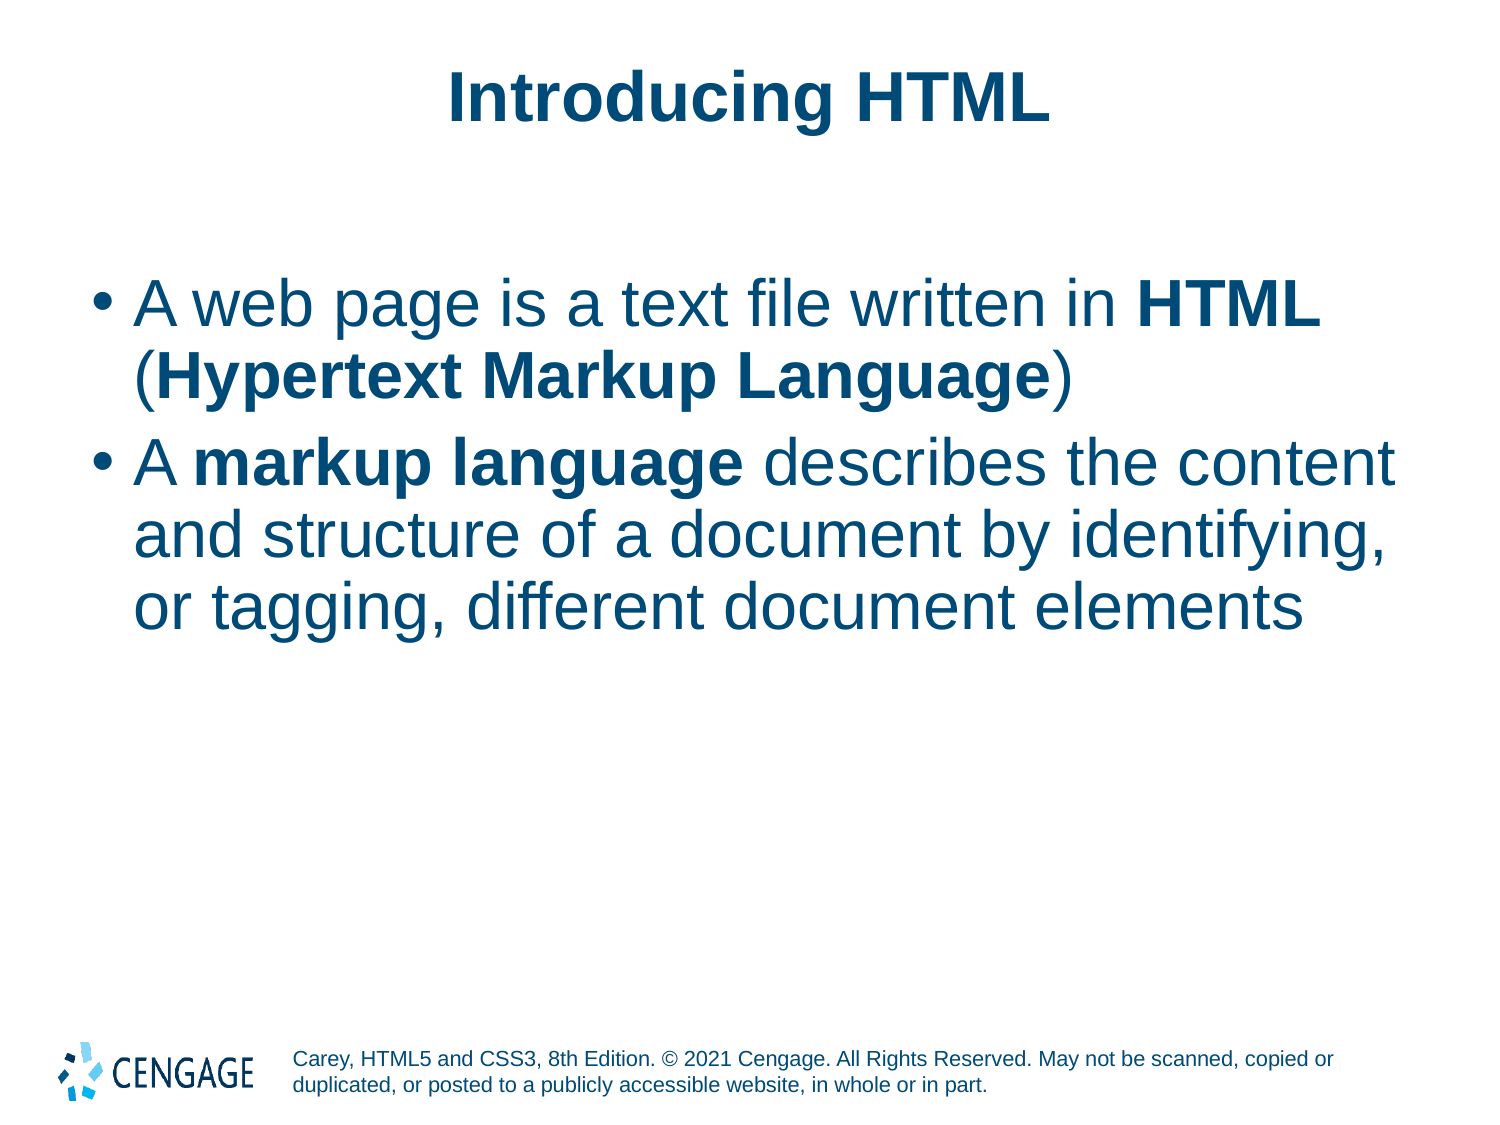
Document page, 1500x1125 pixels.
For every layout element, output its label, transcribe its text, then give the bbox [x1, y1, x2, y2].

picture [58, 1042, 253, 1101]
title Introducing HTML [103, 59, 1397, 171]
list A web page is a text file written in HTML (Hypertext Markup Language) A markup language describes the content and structure of a document by identifying, or tagging, different document elements [91, 268, 1410, 990]
